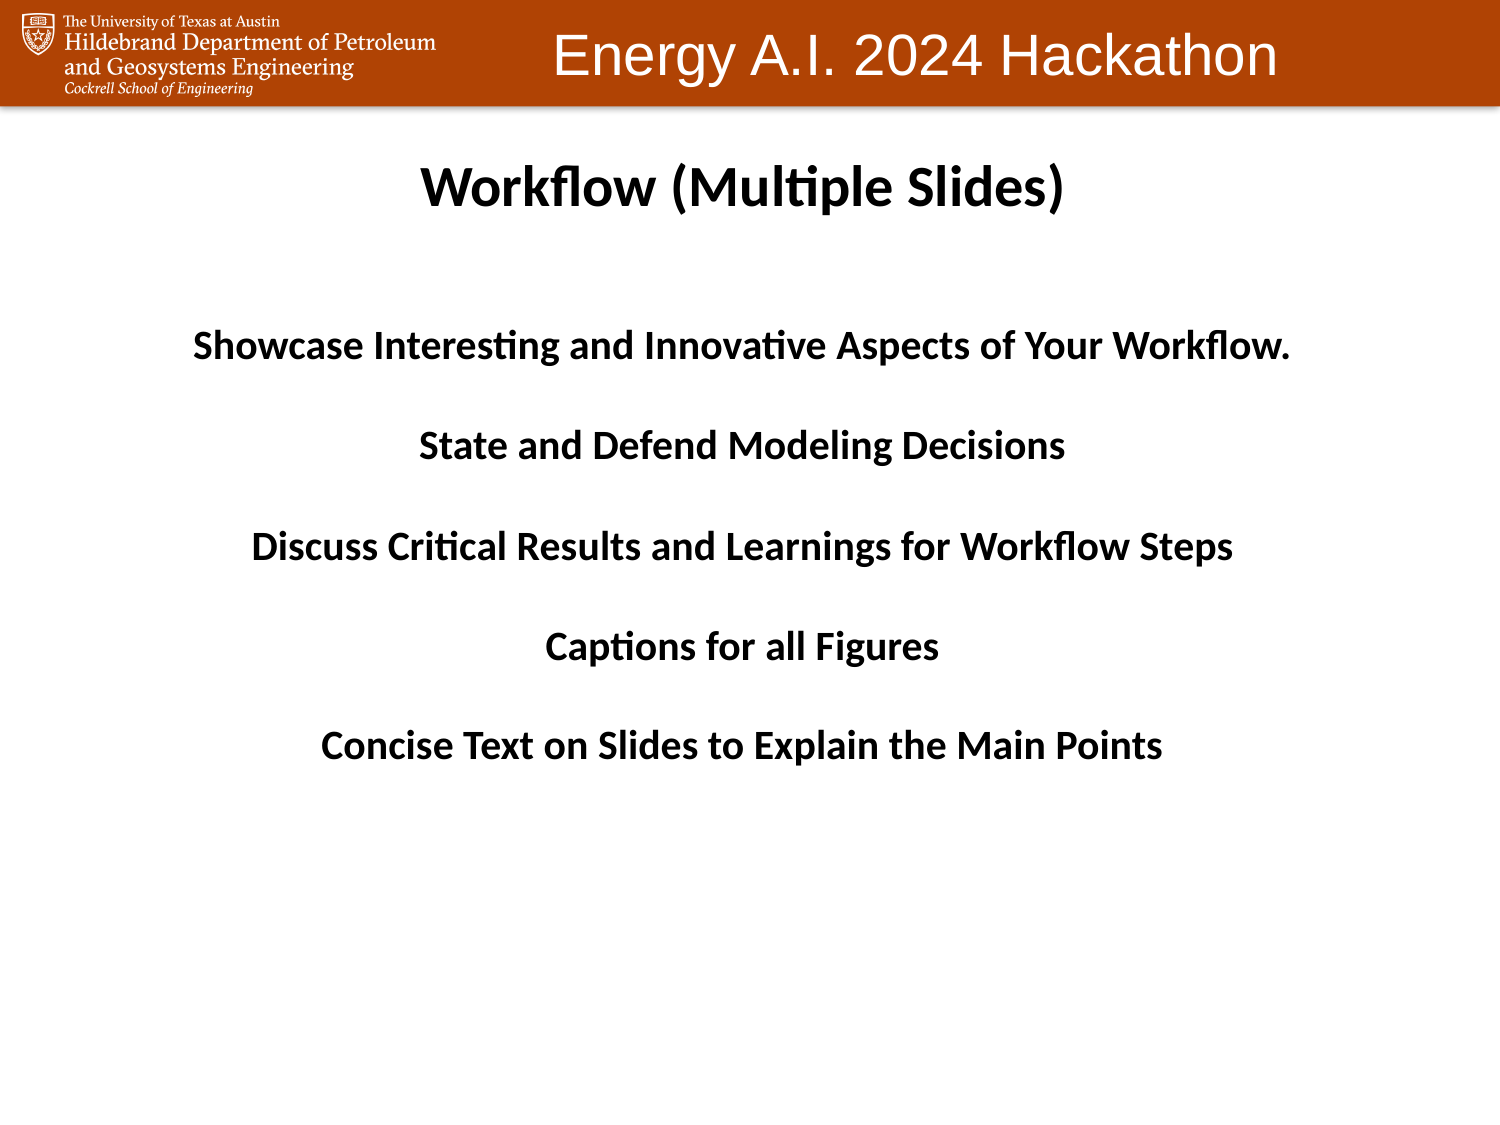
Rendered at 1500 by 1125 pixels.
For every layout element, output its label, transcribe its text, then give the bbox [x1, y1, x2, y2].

text_box Workflow (Multiple Slides) Showcase Interesting and Innovative Aspects of Your Workflow. State and Defend Modeling Decisions Discuss Critical Results and Learnings for Workflow Steps Captions for all Figures Concise Text on Slides to Explain the Main Points [82, 140, 1403, 871]
picture [22, 13, 436, 97]
